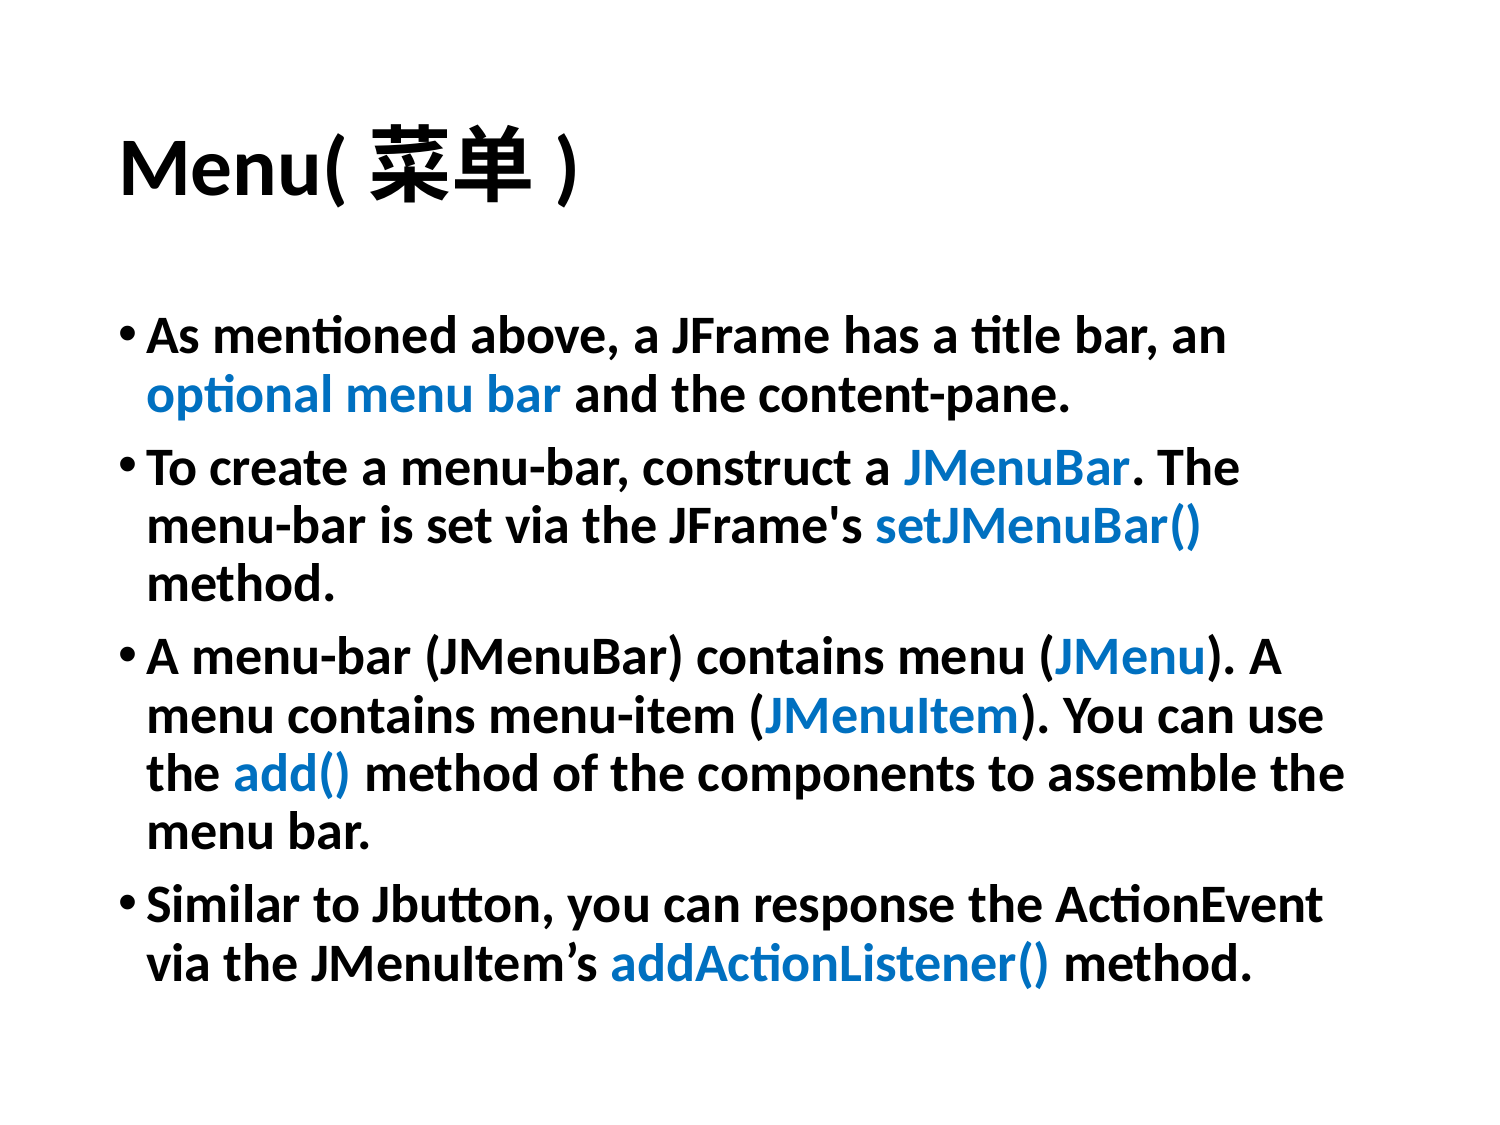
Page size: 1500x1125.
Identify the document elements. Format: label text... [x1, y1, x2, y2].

list As mentioned above, a JFrame has a title bar, an optional menu bar and the content-pane. To create a menu-bar, construct a JMenuBar. The menu-bar is set via the JFrame's setJMenuBar() method. A menu-bar (JMenuBar) contains menu (JMenu). A menu contains menu-item (JMenuItem). You can use the add() method of the components to assemble the menu bar. Similar to Jbutton, you can response the ActionEvent via the JMenuItem’s addActionListener() method. [103, 299, 1397, 1014]
title Menu(菜单) [103, 59, 1397, 278]
